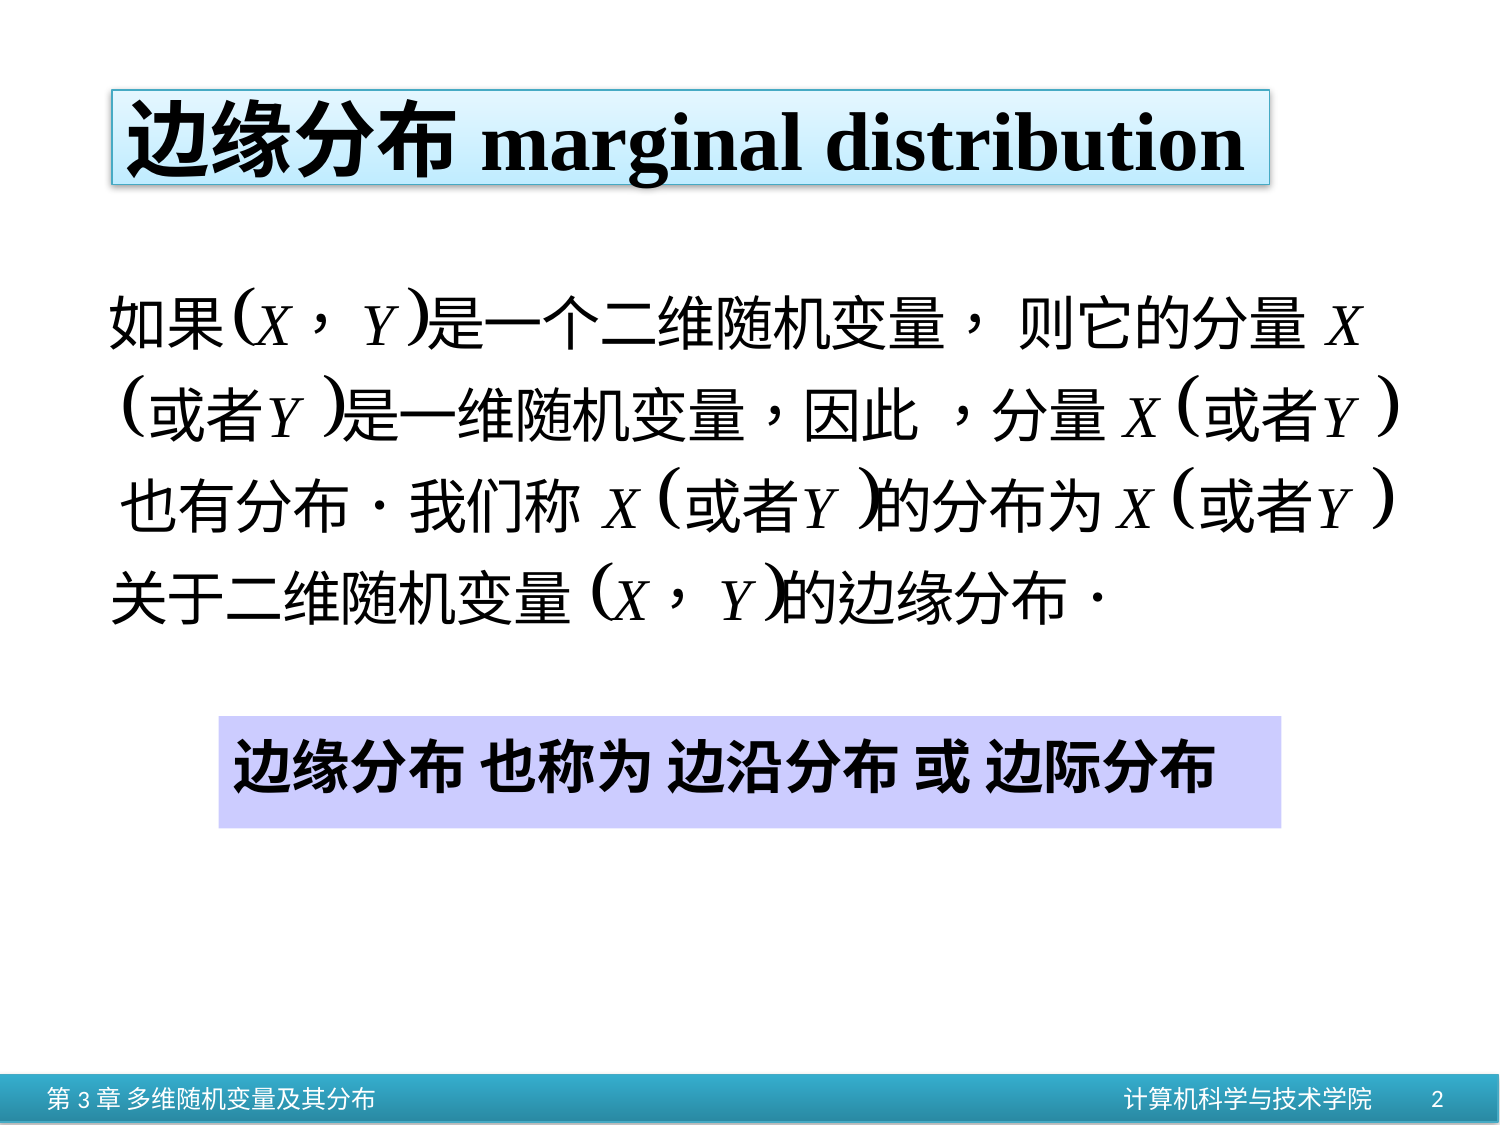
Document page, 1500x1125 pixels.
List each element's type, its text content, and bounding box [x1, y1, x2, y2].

text_box 边缘分布 也称为 边沿分布 或 边际分布 [218, 716, 1282, 829]
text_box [99, 278, 1409, 652]
text_box 边缘分布marginal distribution [111, 89, 1270, 185]
